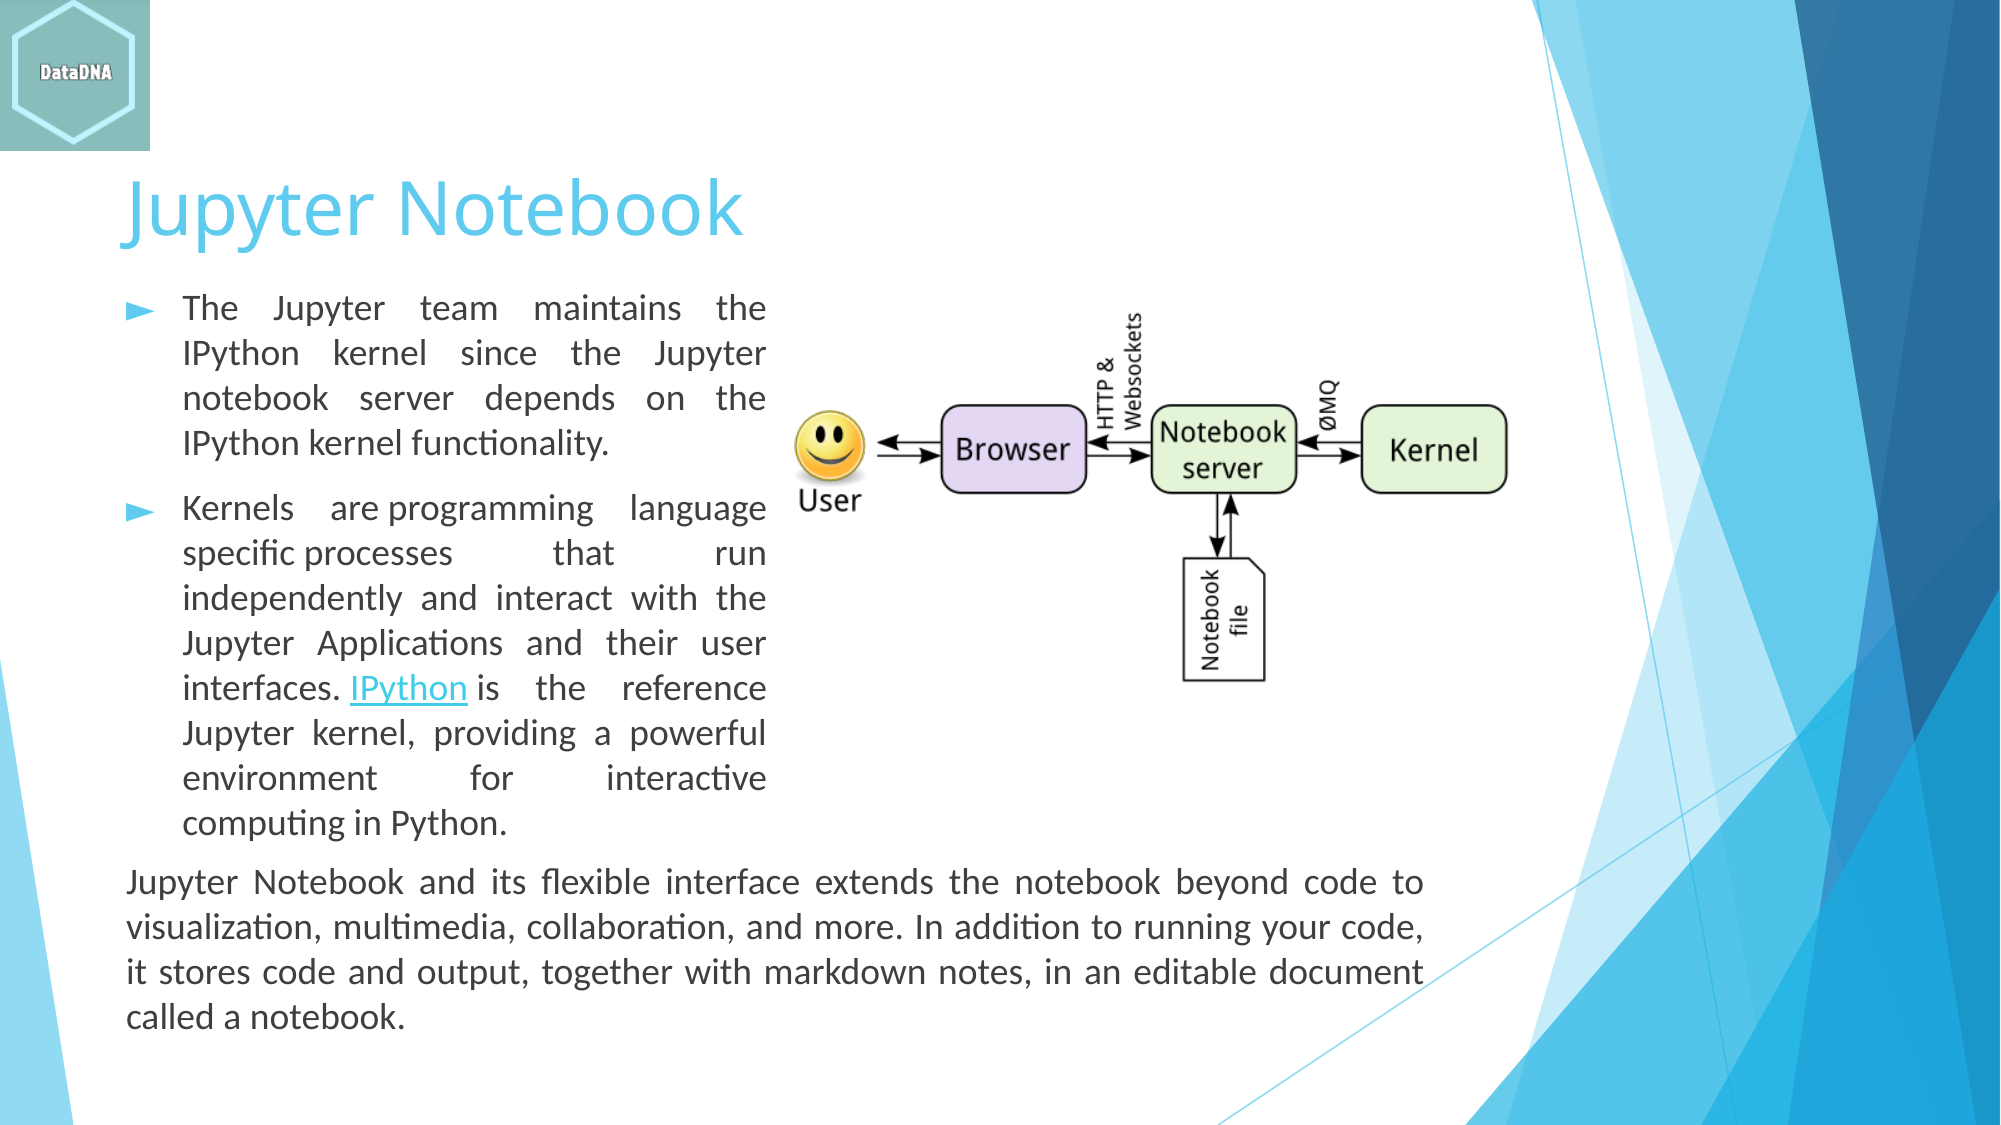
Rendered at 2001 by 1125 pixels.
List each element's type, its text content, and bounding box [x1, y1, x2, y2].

text_box The Jupyter team maintains the IPython kernel since the Jupyter notebook server depends on the IPython kernel functionality. Kernels are programming language specific processes that run independently and interact with the Jupyter Applications and their user interfaces. IPython is the reference Jupyter kernel, providing a powerful environment for interactive computing in Python. [111, 274, 783, 850]
picture [756, 274, 1548, 721]
title Jupyter Notebook [111, 152, 1522, 274]
picture [0, 0, 150, 151]
text_box Jupyter Notebook and its flexible interface extends the notebook beyond code to visualization, multimedia, collaboration, and more. In addition to running your code, it stores code and output, together with markdown notes, in an editable document called a notebook. [111, 850, 1441, 1045]
